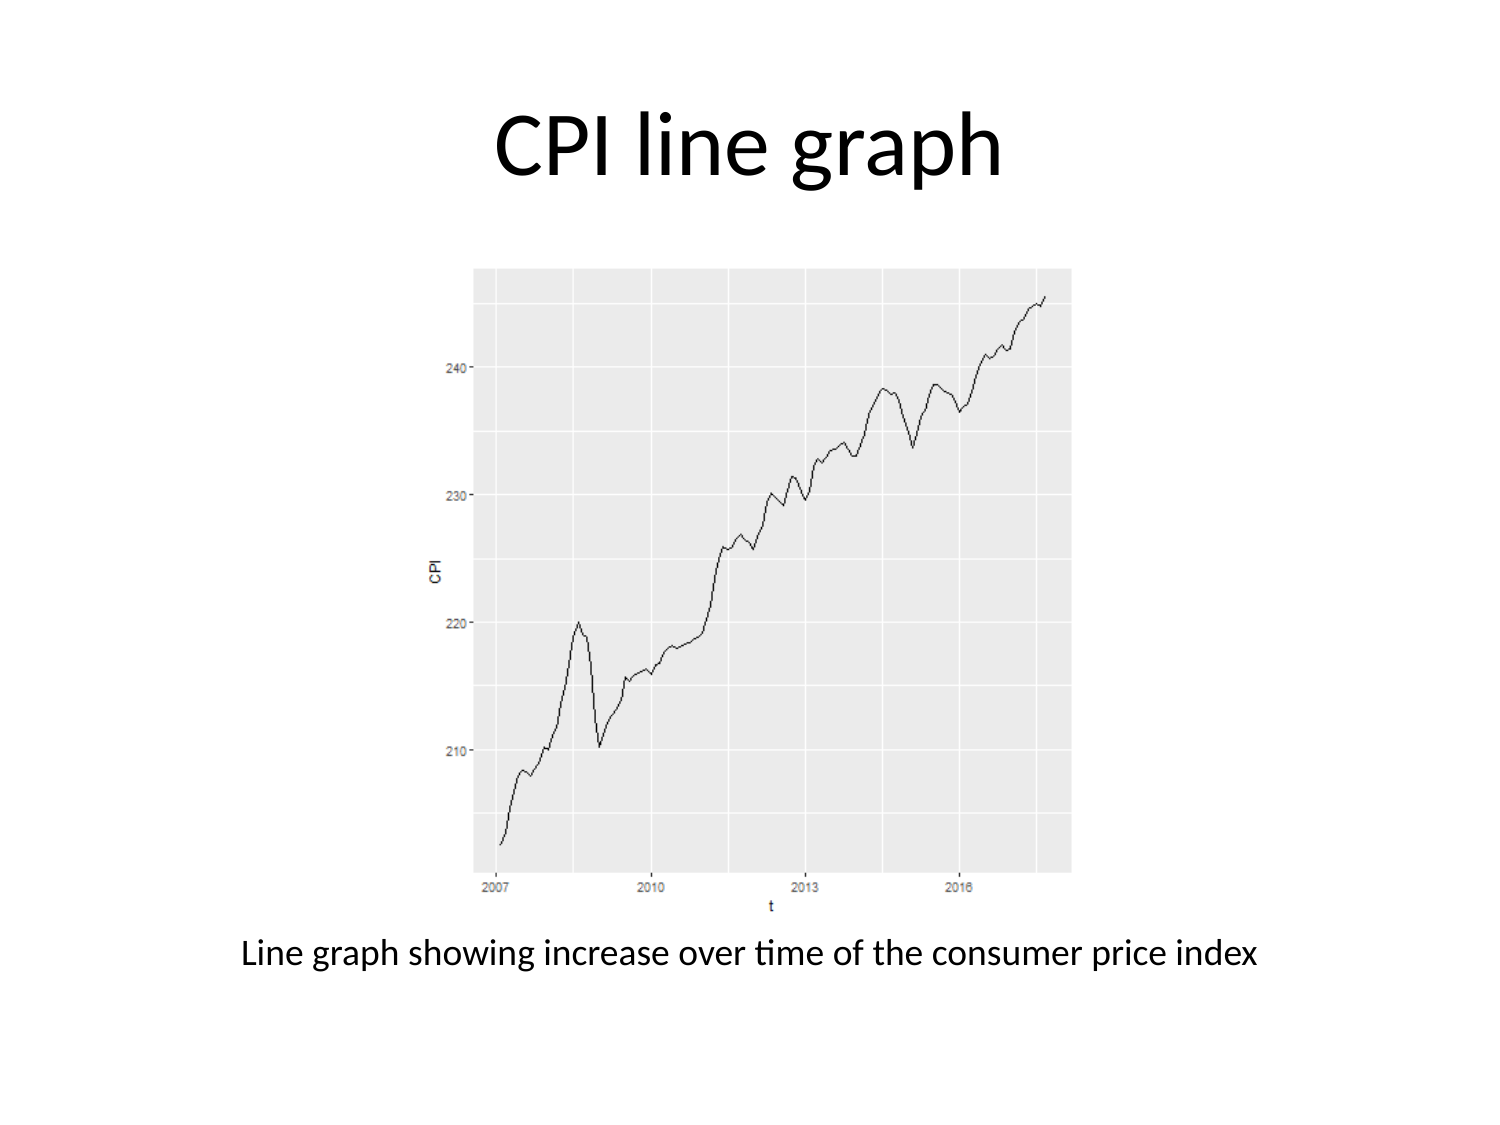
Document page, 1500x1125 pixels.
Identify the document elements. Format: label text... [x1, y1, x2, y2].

picture [420, 262, 1080, 921]
title CPI line graph [75, 45, 1425, 233]
text_box Line graph showing increase over time of the consumer price index [74, 920, 1425, 1005]
